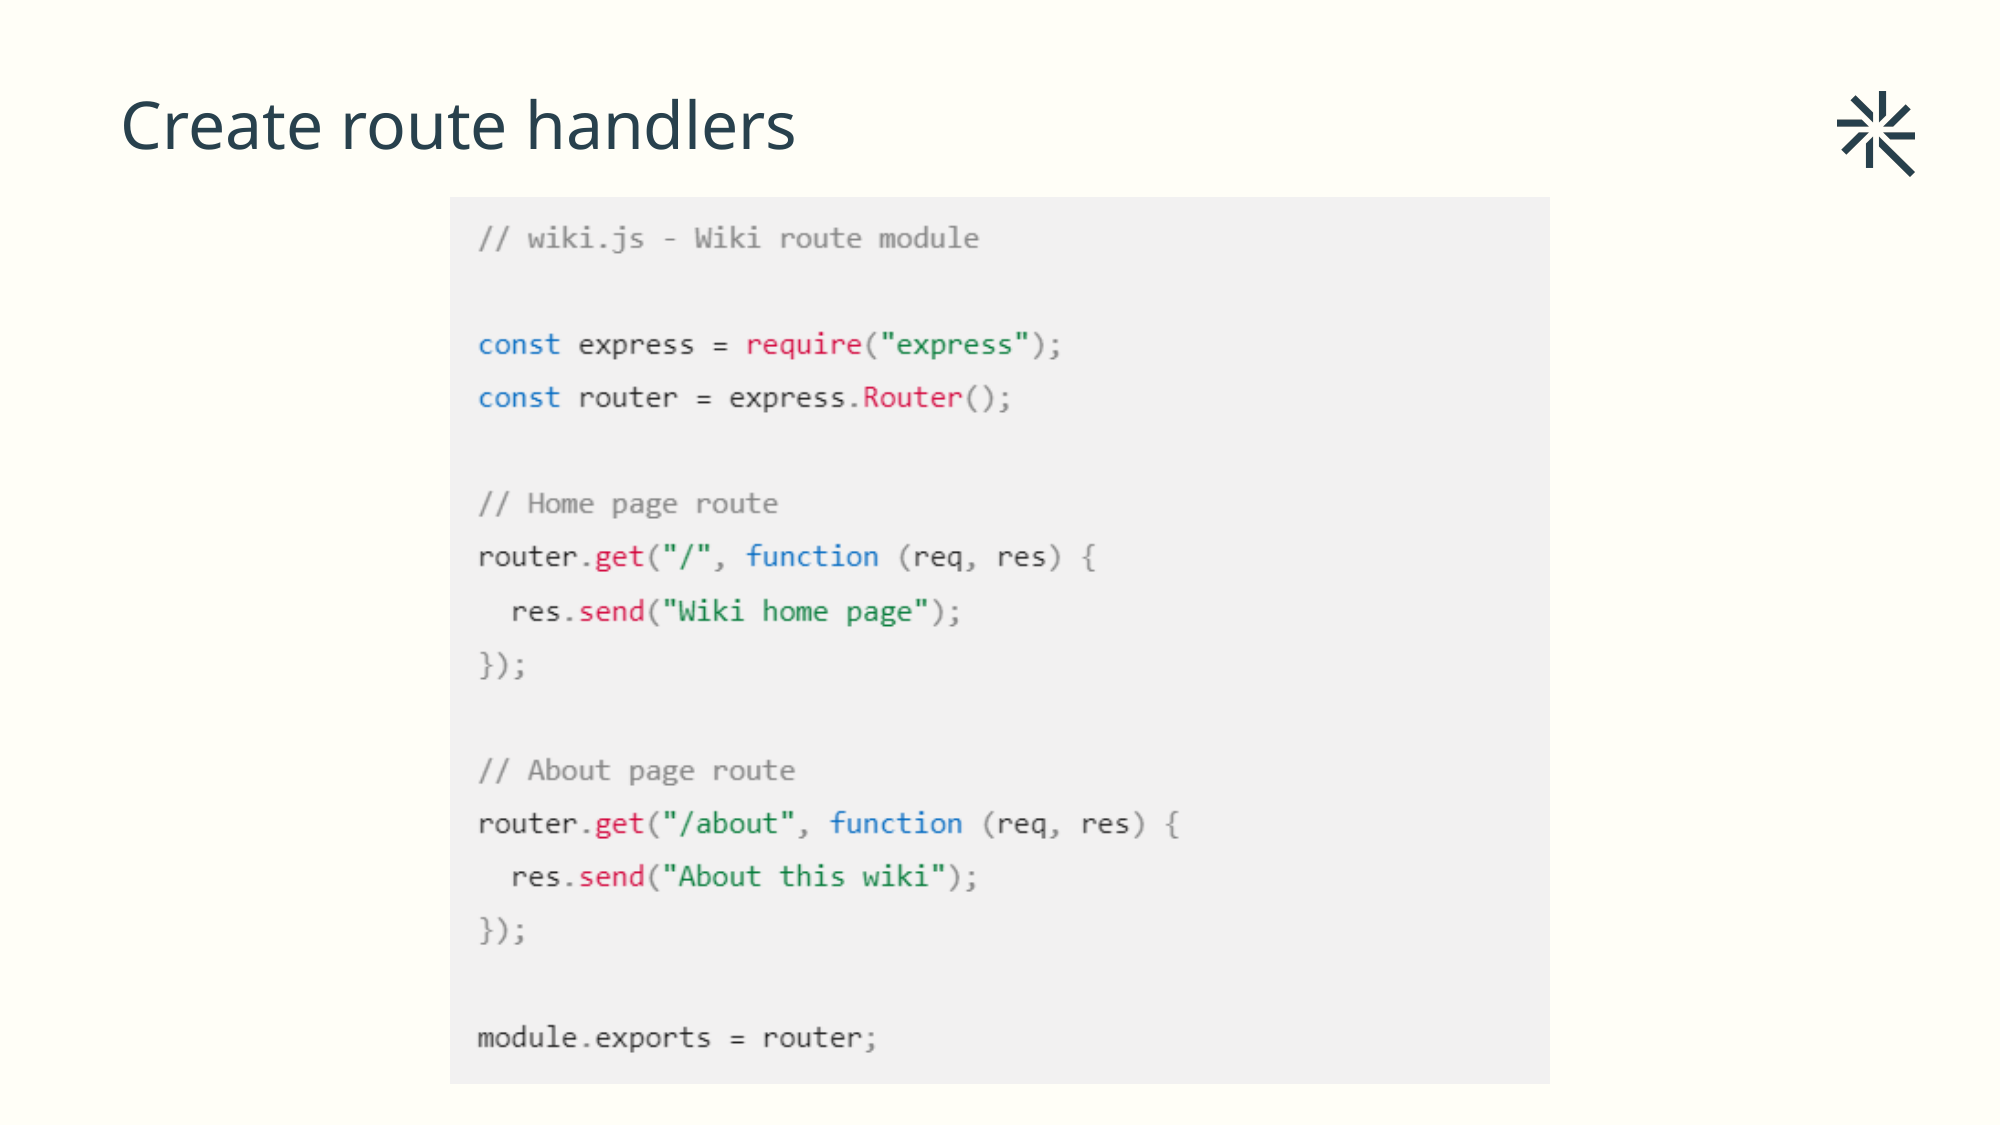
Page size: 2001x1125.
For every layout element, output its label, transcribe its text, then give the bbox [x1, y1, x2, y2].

title Create route handlers [112, 90, 1773, 181]
picture [449, 197, 1551, 1084]
picture [1837, 91, 1915, 177]
